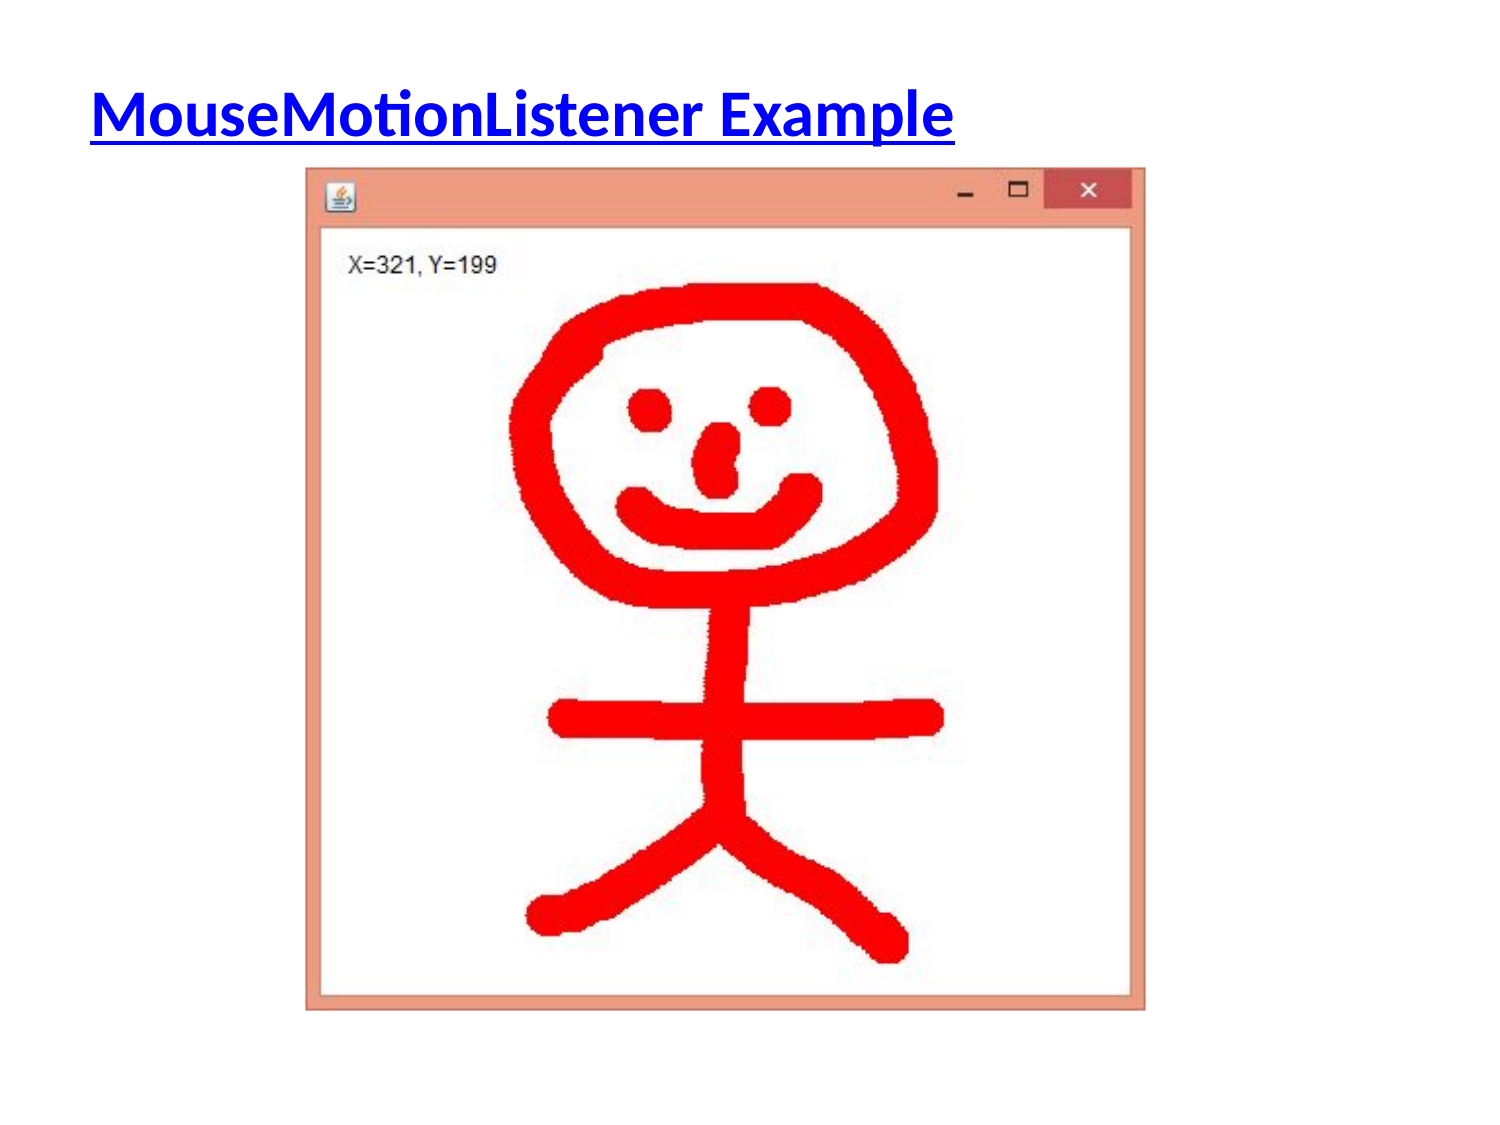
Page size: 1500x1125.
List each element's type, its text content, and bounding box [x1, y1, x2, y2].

picture [299, 162, 1151, 1017]
list MouseMotionListener Example [75, 62, 1425, 1005]
